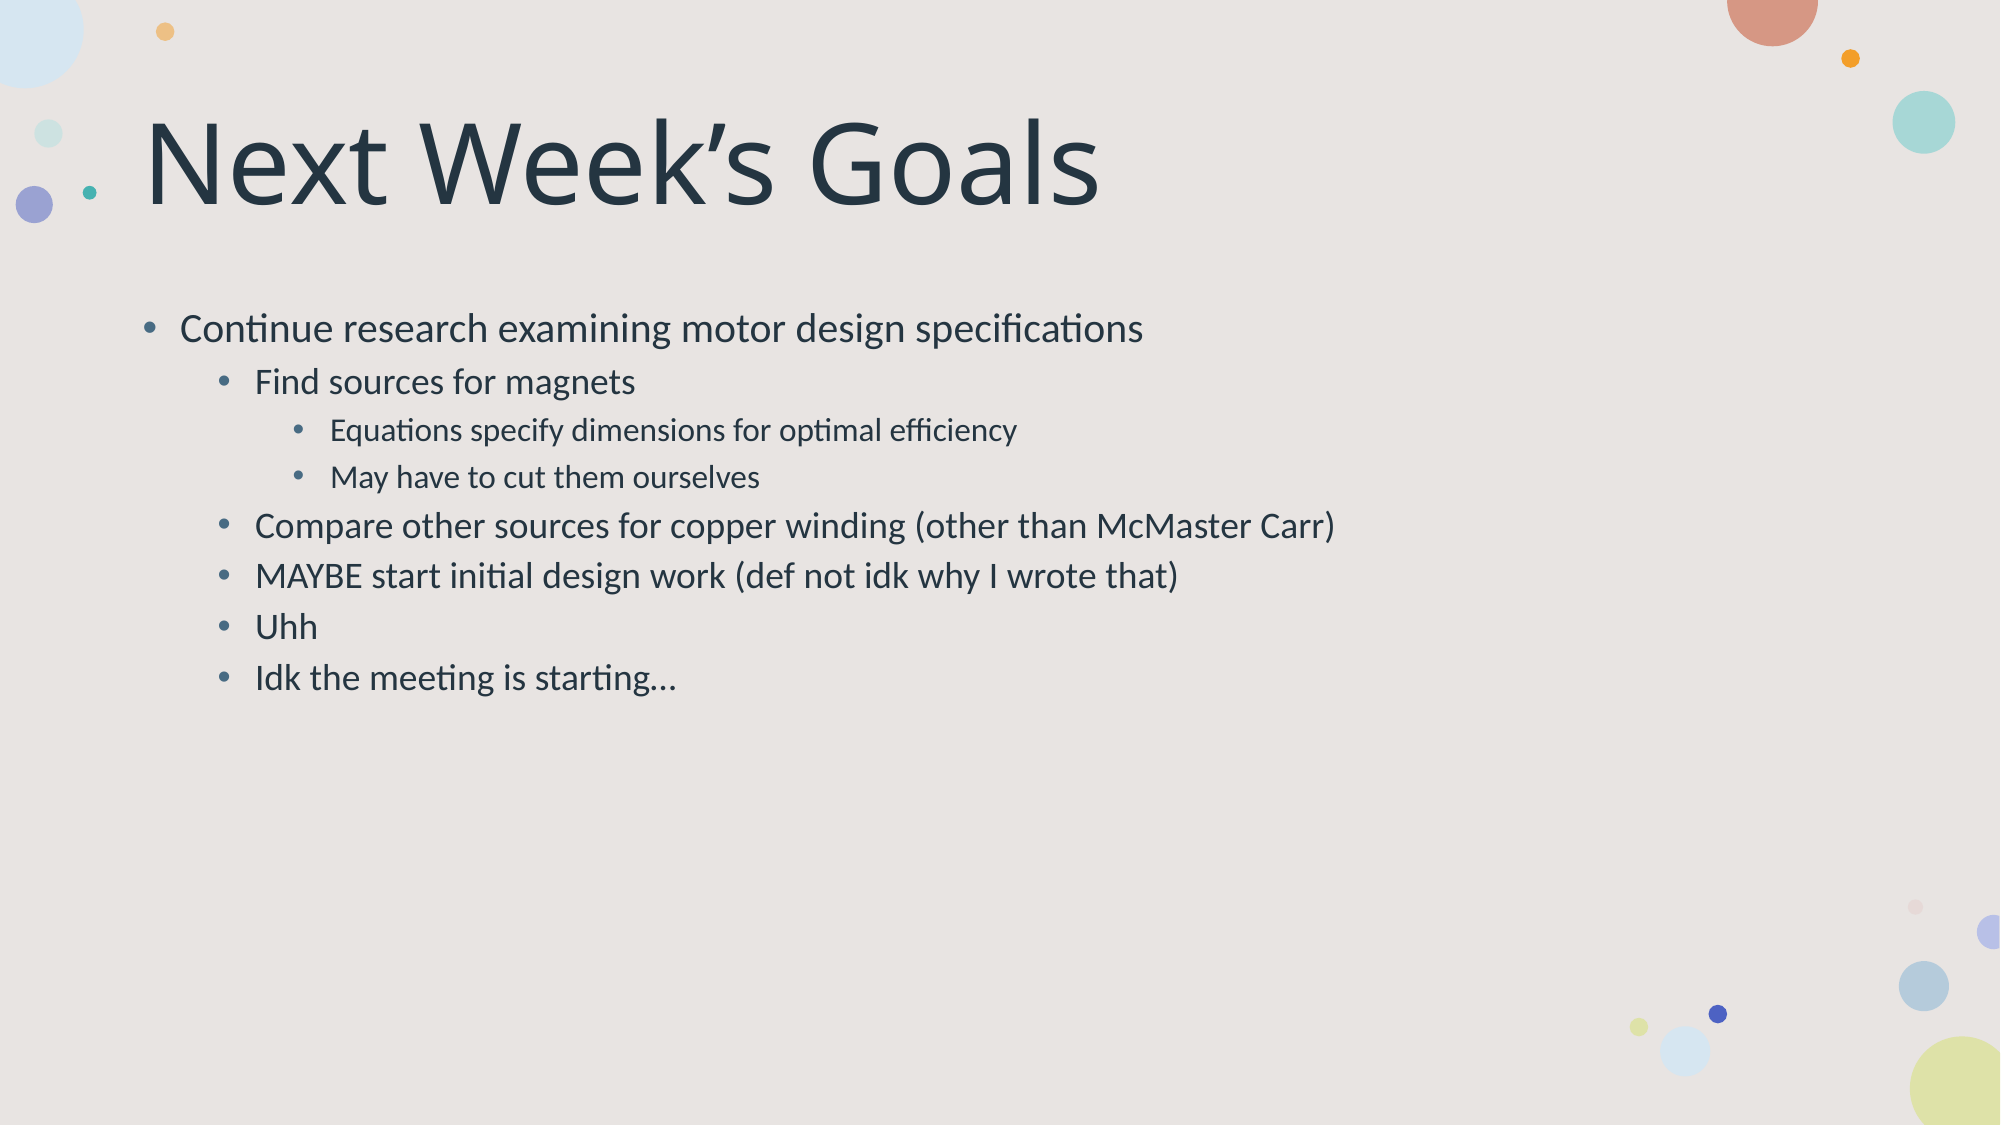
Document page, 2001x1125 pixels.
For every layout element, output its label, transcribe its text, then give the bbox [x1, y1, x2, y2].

title Next Week’s Goals [127, 59, 1877, 278]
list Continue research examining motor design specifications Find sources for magnets Equations specify dimensions for optimal efficiency May have to cut them ourselves Compare other sources for copper winding (other than McMaster Carr) MAYBE start initial design work (def not idk why I wrote that) Uhh Idk the meeting is starting… [127, 299, 1877, 1014]
